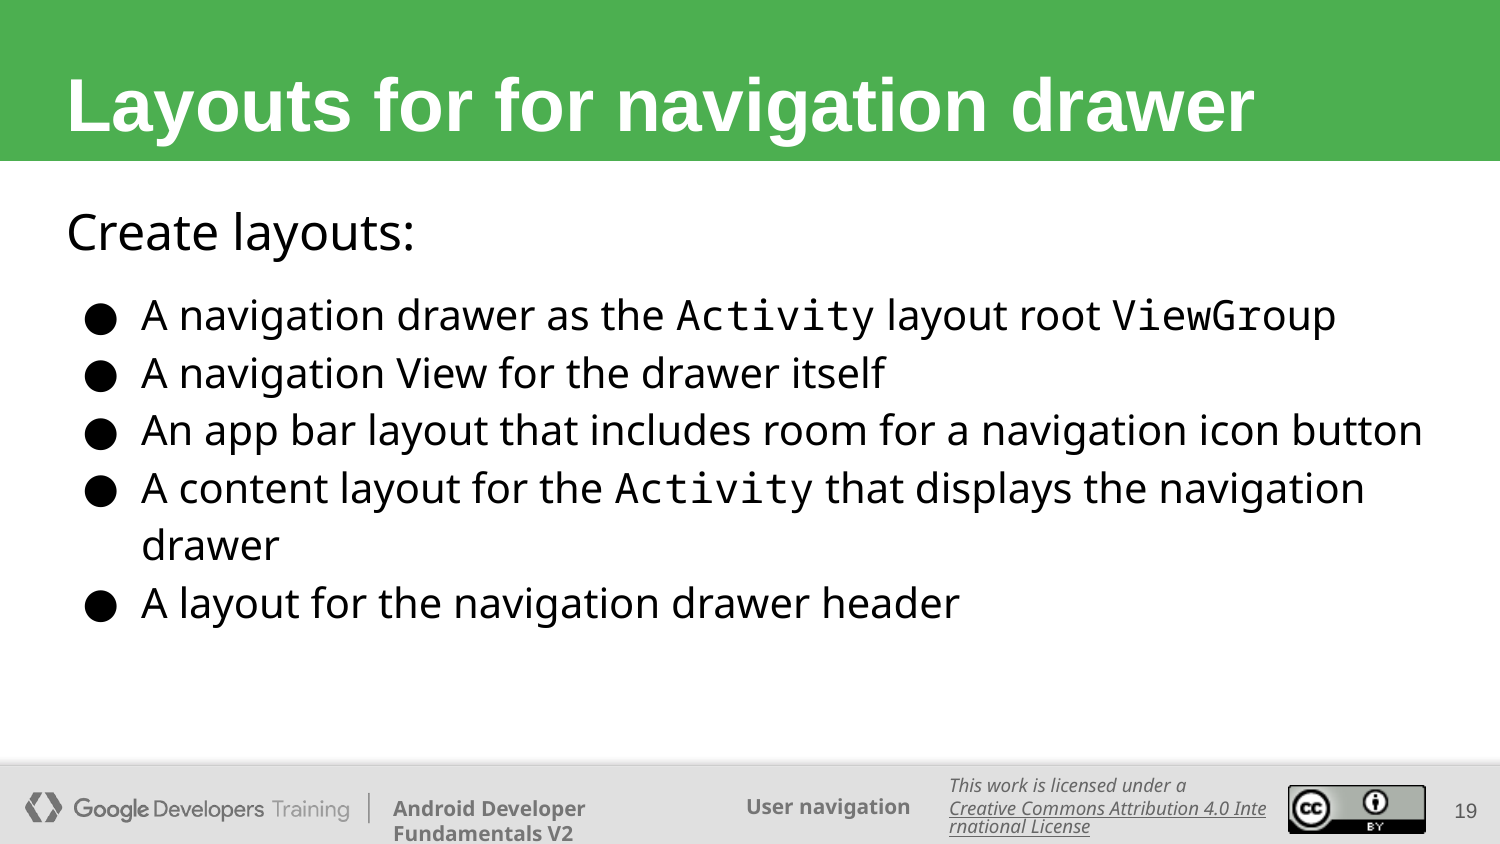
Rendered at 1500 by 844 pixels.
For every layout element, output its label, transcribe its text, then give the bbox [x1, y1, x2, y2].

slide_number ‹#› [1402, 777, 1493, 842]
title Layouts for for navigation drawer [51, 28, 1472, 122]
list Create layouts: A navigation drawer as the Activity layout root ViewGroup A navigation View for the drawer itself An app bar layout that includes room for a navigation icon button A content layout for the Activity that displays the navigation drawer A layout for the navigation drawer header [51, 176, 1490, 731]
picture [0, 161, 1500, 844]
